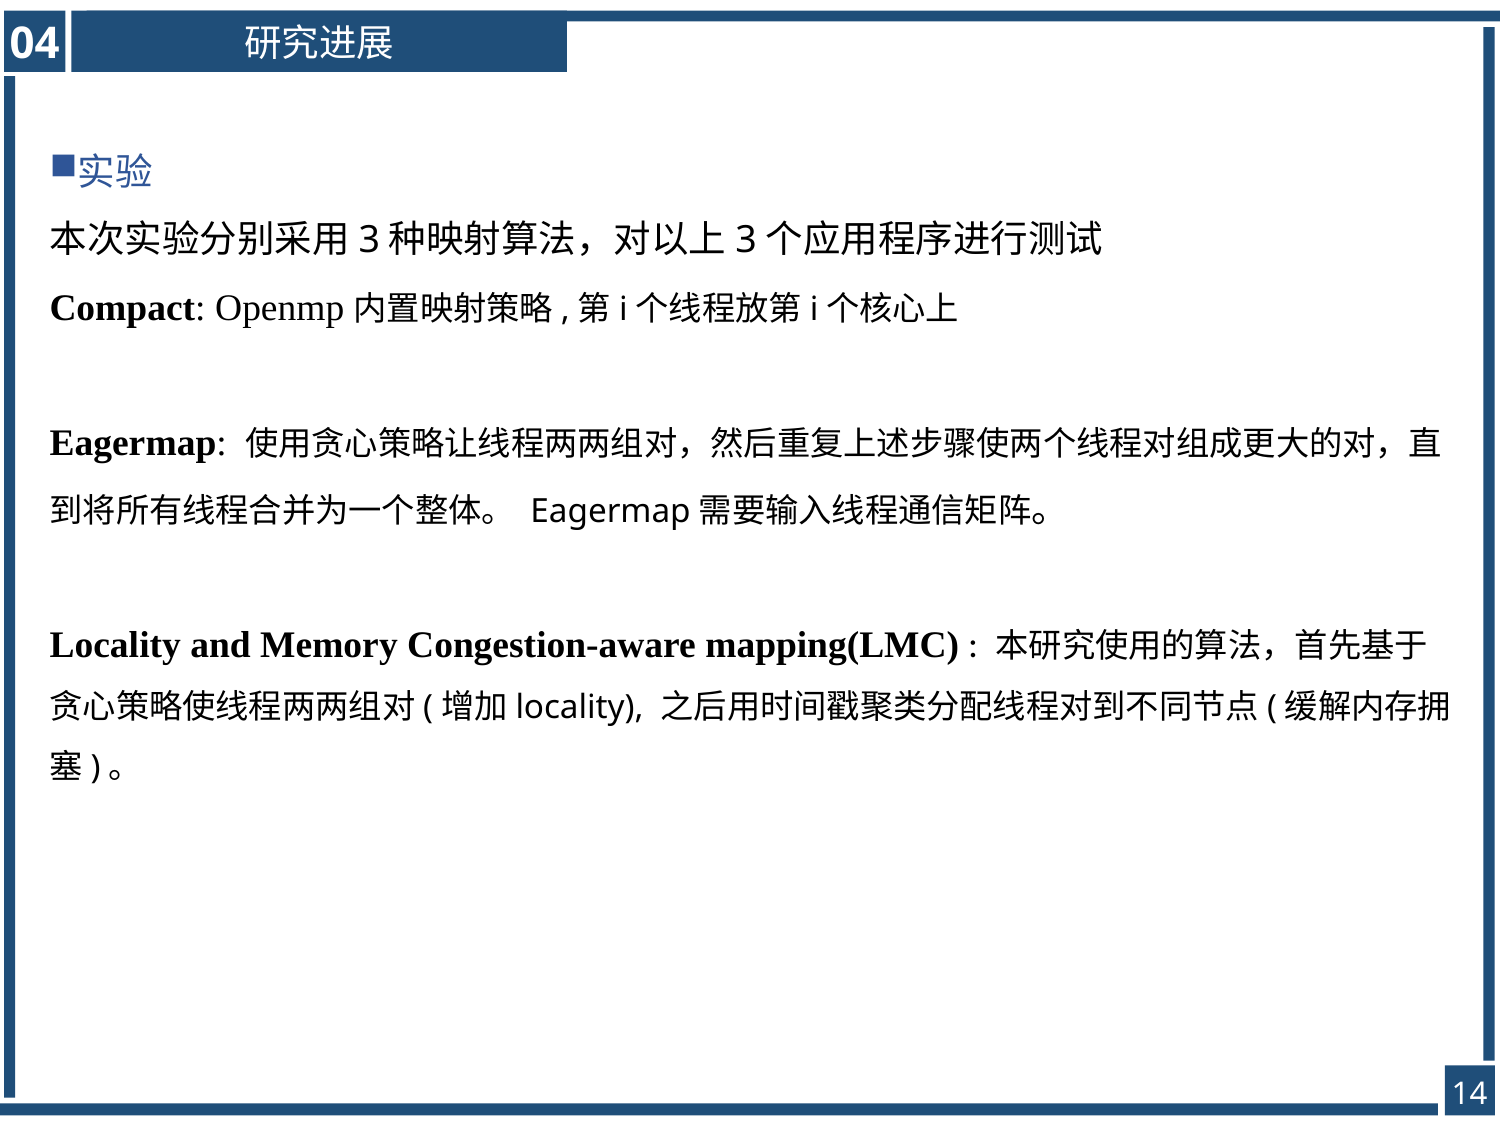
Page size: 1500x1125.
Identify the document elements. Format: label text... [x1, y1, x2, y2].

text_box 研究进展 [71, 10, 567, 72]
text_box [567, 10, 1500, 22]
text_box 14 [1473, 1065, 1500, 1118]
text_box 实验 本次实验分别采用3种映射算法，对以上3个应用程序进行测试 Compact: Openmp内置映射策略,第i个线程放第i个核心上 Eagermap: 使用贪心策略让线程两两组对，然后重复上述步骤使两个线程对组成更大的对，直到将所有线程合并为一个整体。 Eagermap需要输入线程通信矩阵。 Locality and Memory Congestion-aware mapping(LMC) : 本研究使用的算法，首先基于贪心策略使线程两两组对(增加locality), 之后用时间戳聚类分配线程对到不同节点(缓解内存拥塞)。 [34, 118, 1473, 1125]
text_box [0, 1103, 34, 1116]
text_box [1483, 27, 1495, 1061]
text_box [4, 76, 16, 1098]
text_box 04 [4, 10, 66, 72]
